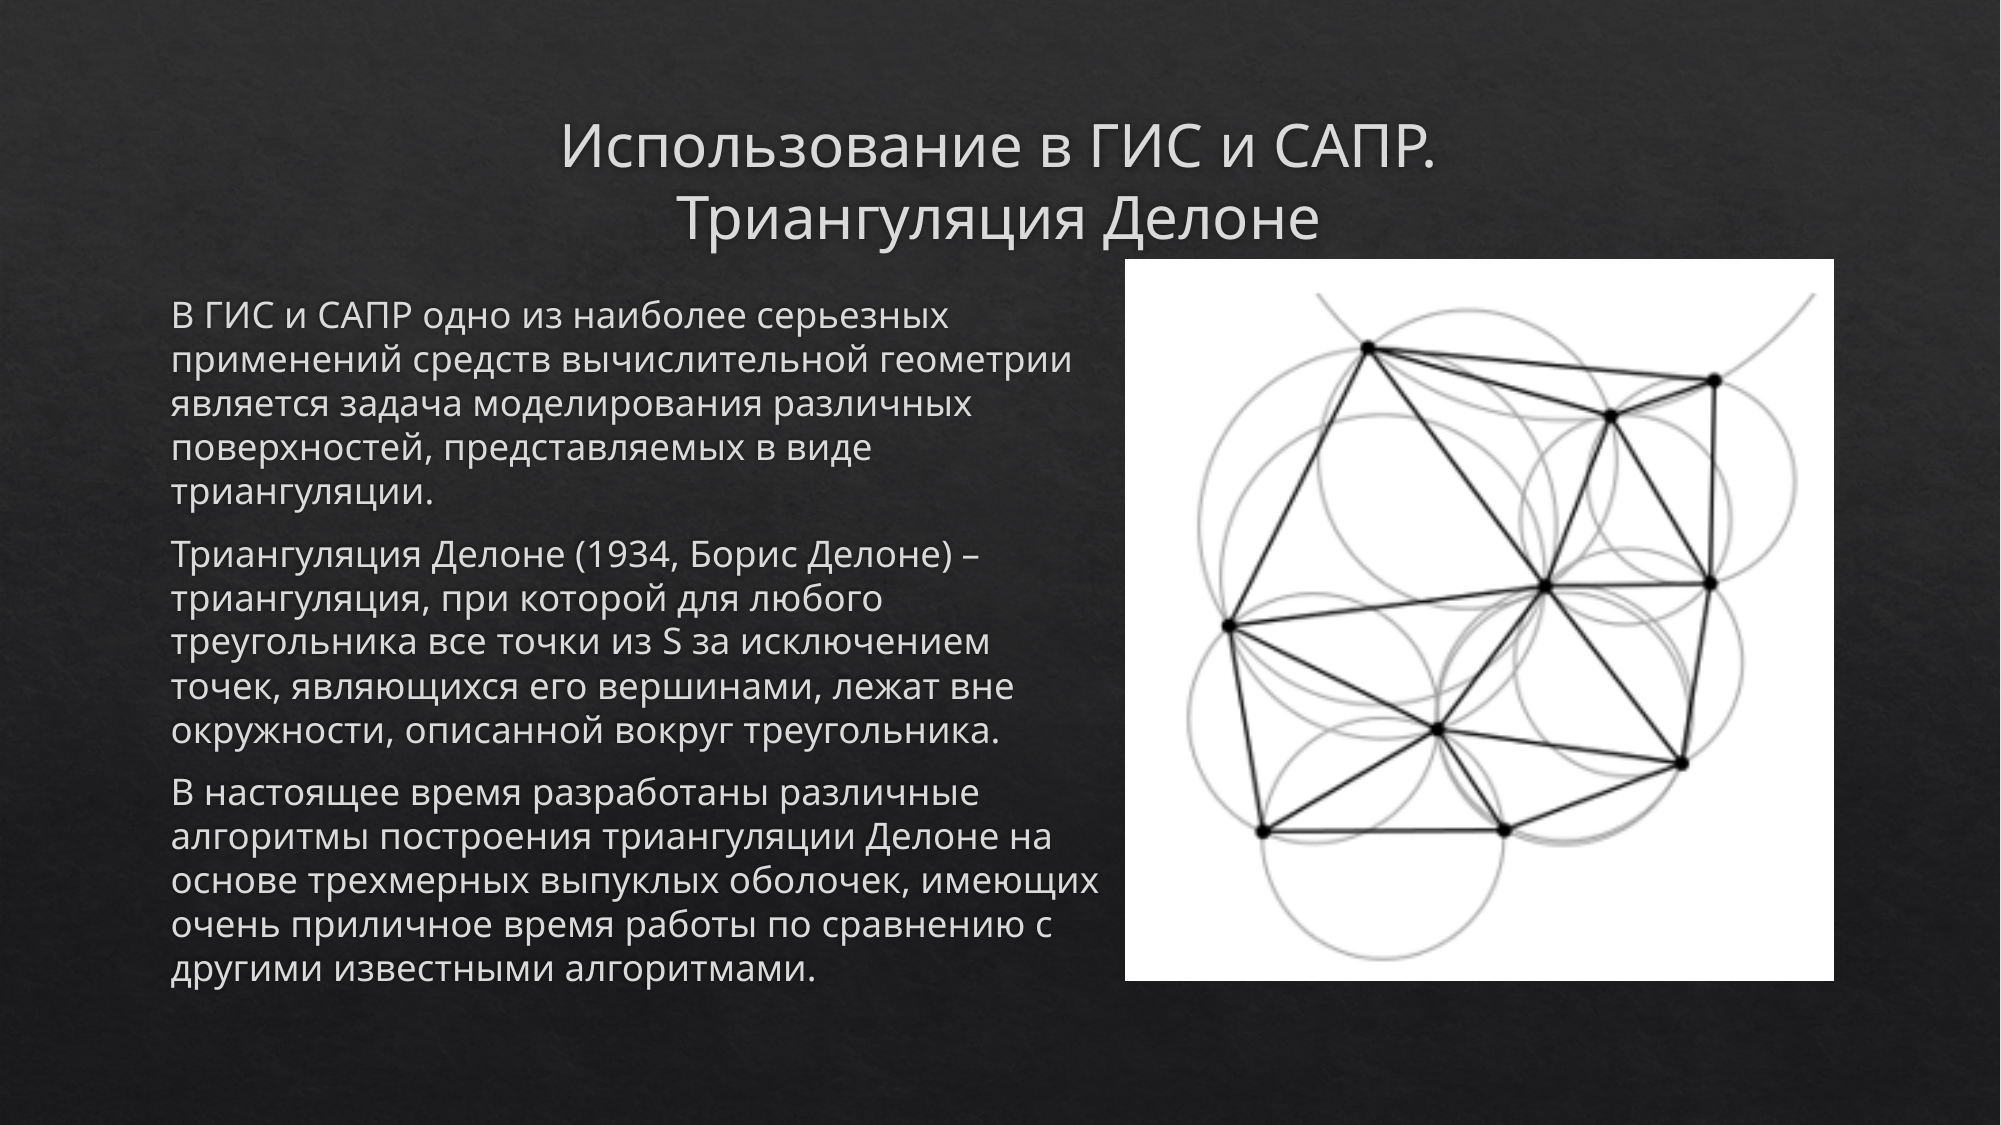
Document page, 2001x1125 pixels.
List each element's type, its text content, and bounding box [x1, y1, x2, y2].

list В ГИС и САПР одно из наиболее серьезных применений средств вычислительной геометрии является задача моделирования различных поверхностей, представляемых в виде триангуляции. Триангуляция Делоне (1934, Борис Делоне) – триангуляция, при которой для любого треугольника все точки из S за исключением точек, являющихся его вершинами, лежат вне окружности, описанной вокруг треугольника. В настоящее время разработаны различные алгоритмы построения триангуляции Делоне на основе трехмерных выпуклых оболочек, имеющих очень приличное время работы по сравнению с другими известными алгоритмами. [149, 284, 1125, 1006]
picture [1124, 258, 1834, 982]
title Использование в ГИС и САПР. Триангуляция Делоне [149, 99, 1849, 260]
